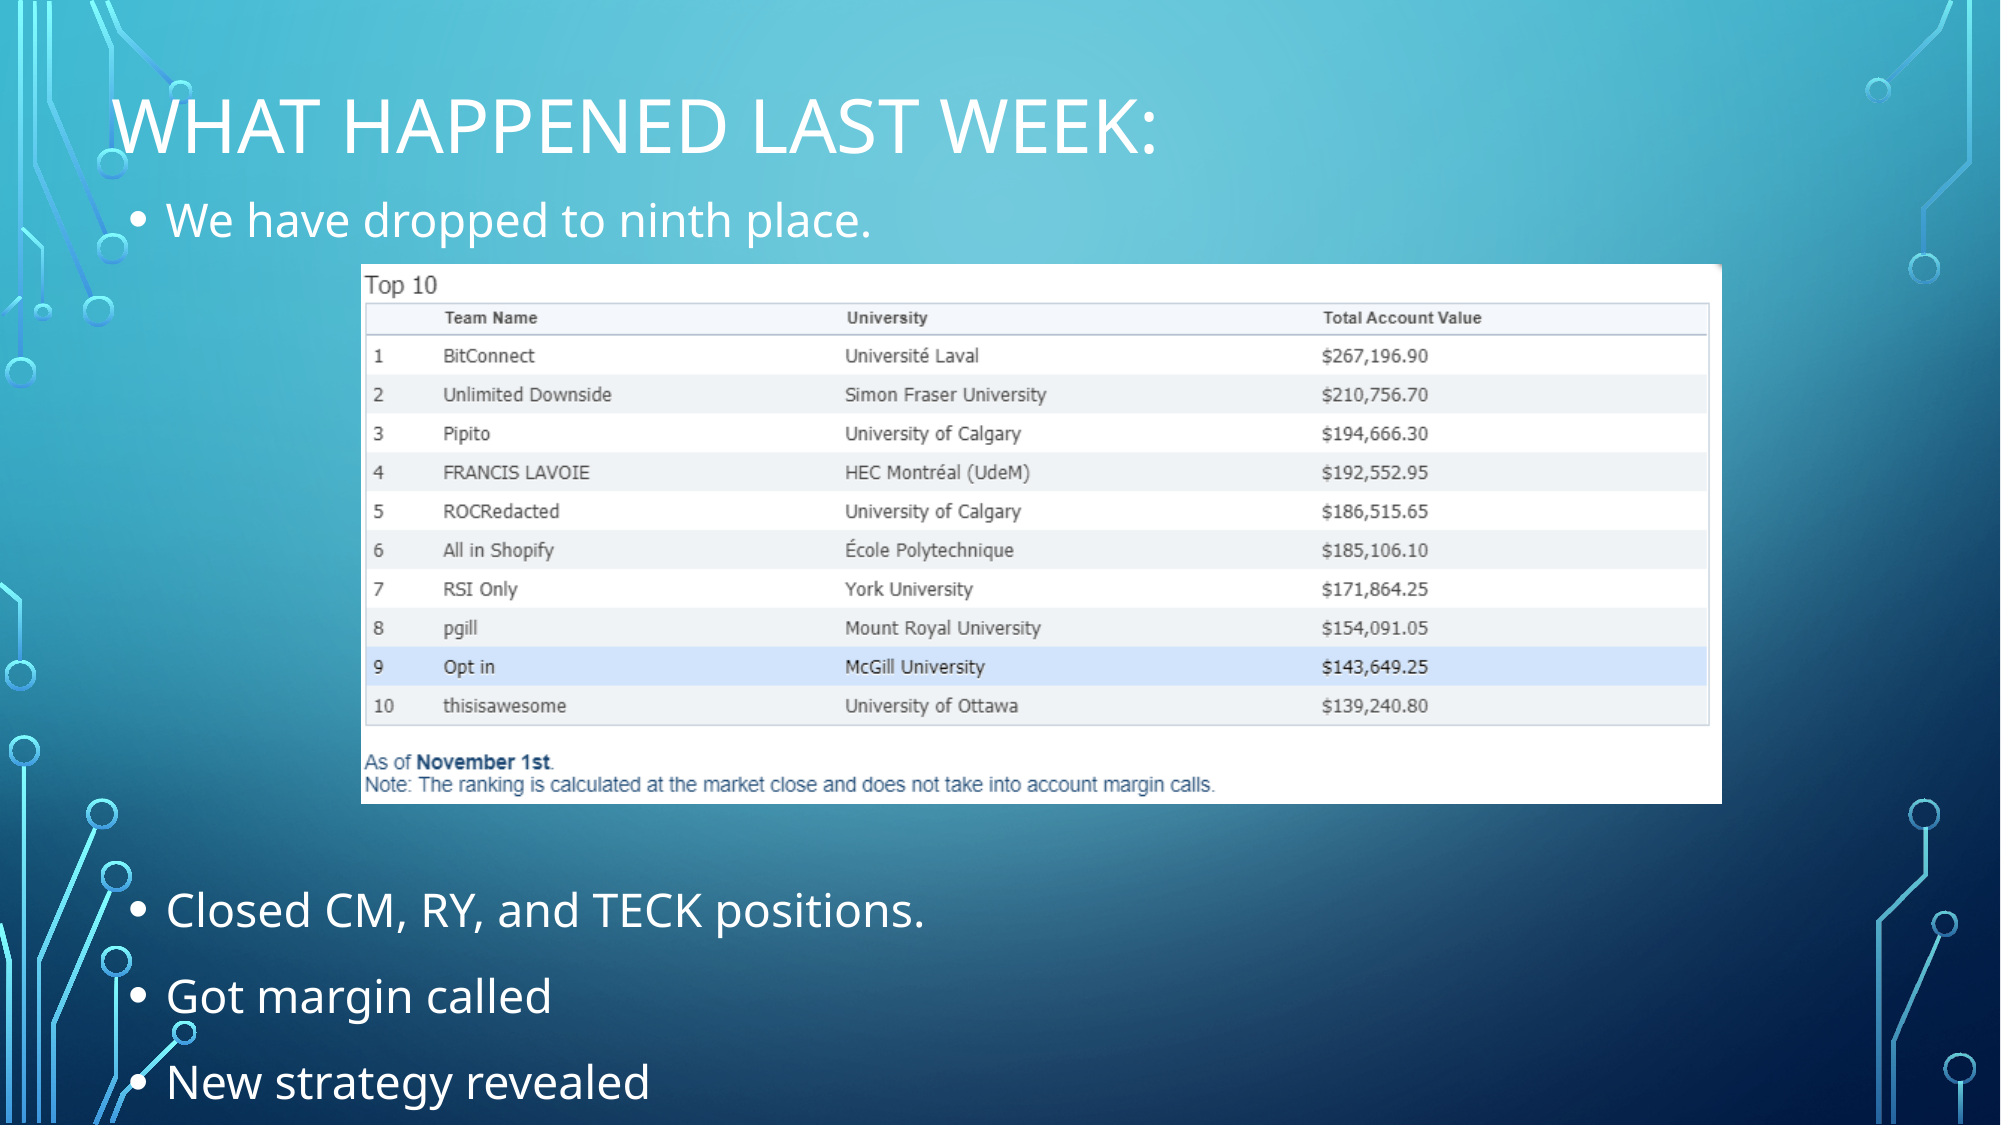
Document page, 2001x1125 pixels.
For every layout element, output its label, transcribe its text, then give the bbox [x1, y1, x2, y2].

title What Happened Last week: [96, 7, 1722, 251]
picture [360, 264, 1723, 805]
list We have dropped to ninth place. Closed CM, RY, and TECK positions. Got margin called New strategy revealed [113, 172, 1739, 1118]
